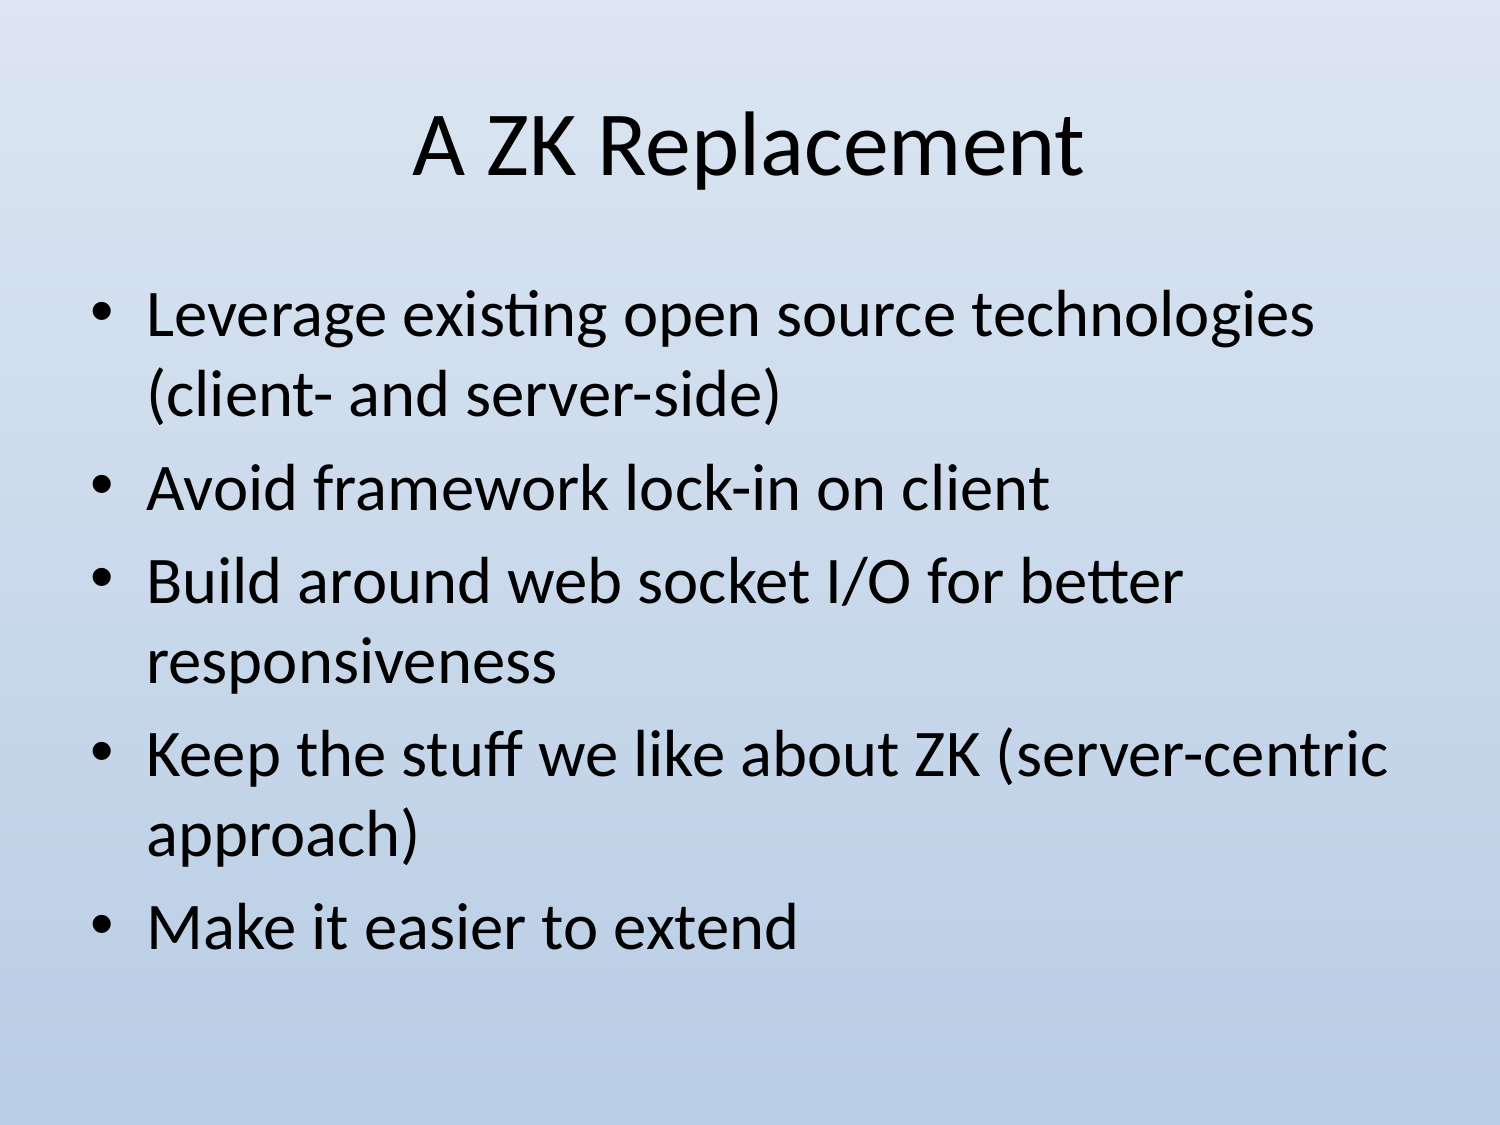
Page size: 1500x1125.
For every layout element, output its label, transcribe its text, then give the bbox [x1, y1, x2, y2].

title A ZK Replacement [75, 45, 1425, 233]
list Leverage existing open source technologies (client- and server-side) Avoid framework lock-in on client Build around web socket I/O for better responsiveness Keep the stuff we like about ZK (server-centric approach) Make it easier to extend [75, 262, 1425, 1005]
